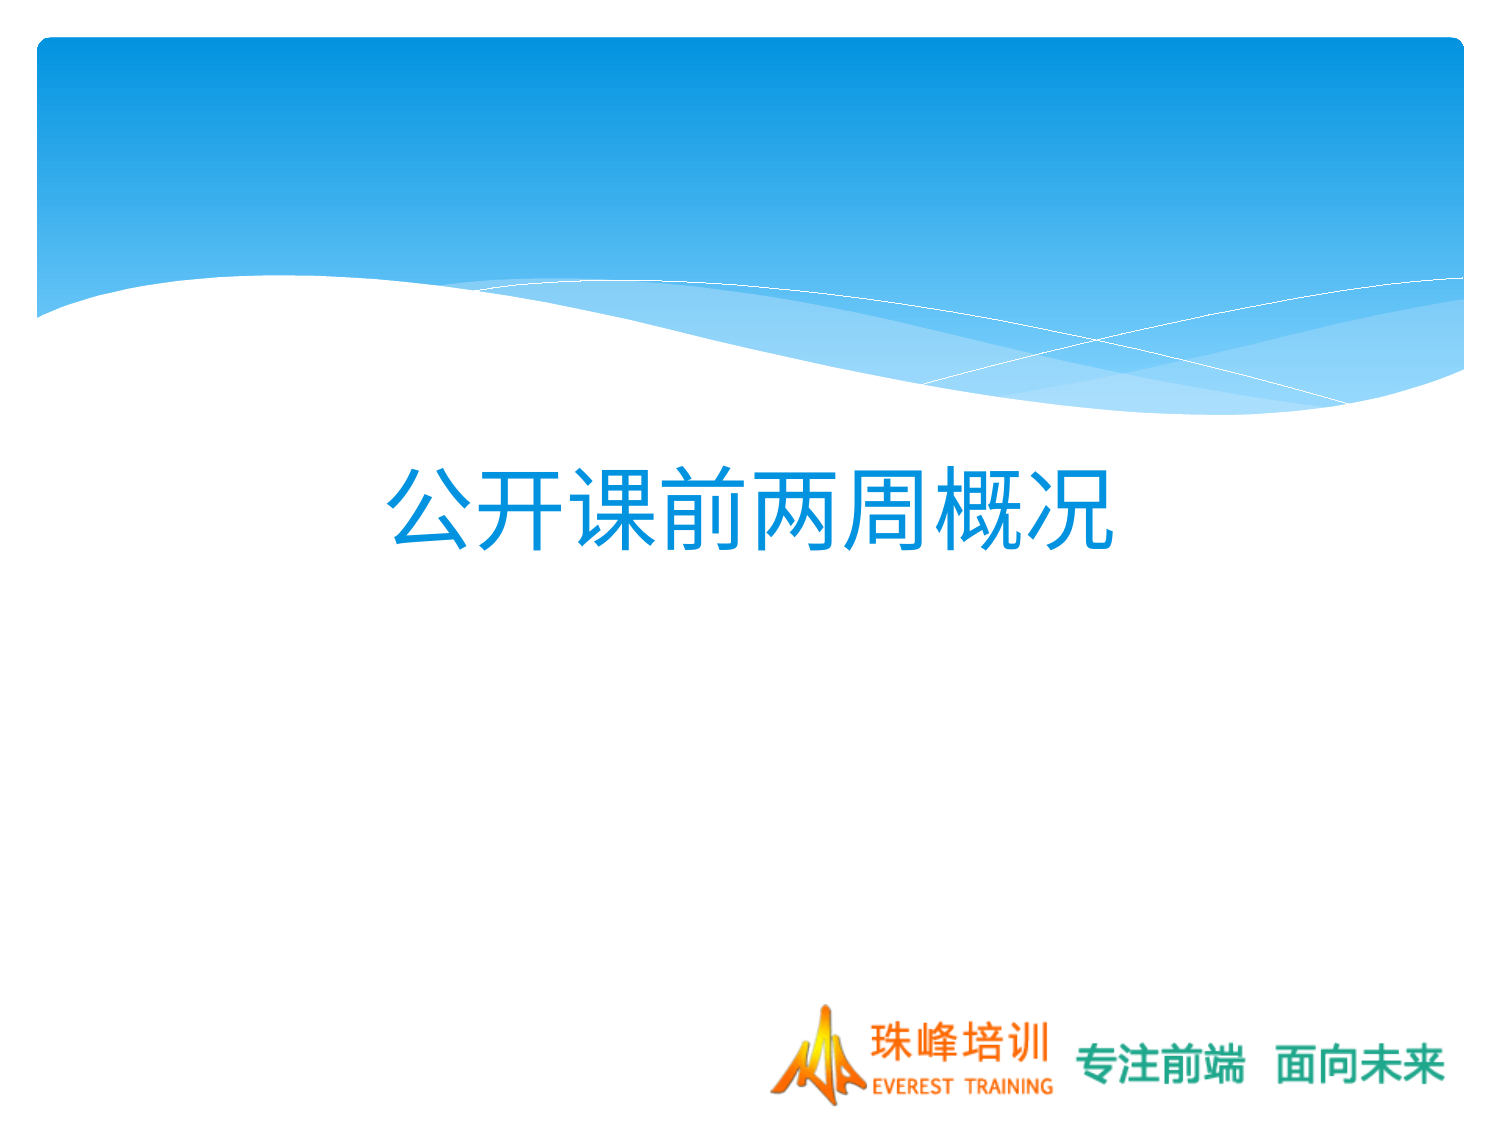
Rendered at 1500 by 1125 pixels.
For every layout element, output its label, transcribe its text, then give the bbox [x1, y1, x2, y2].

picture [760, 1004, 1465, 1109]
title 公开课前两周概况 [75, 404, 1425, 610]
